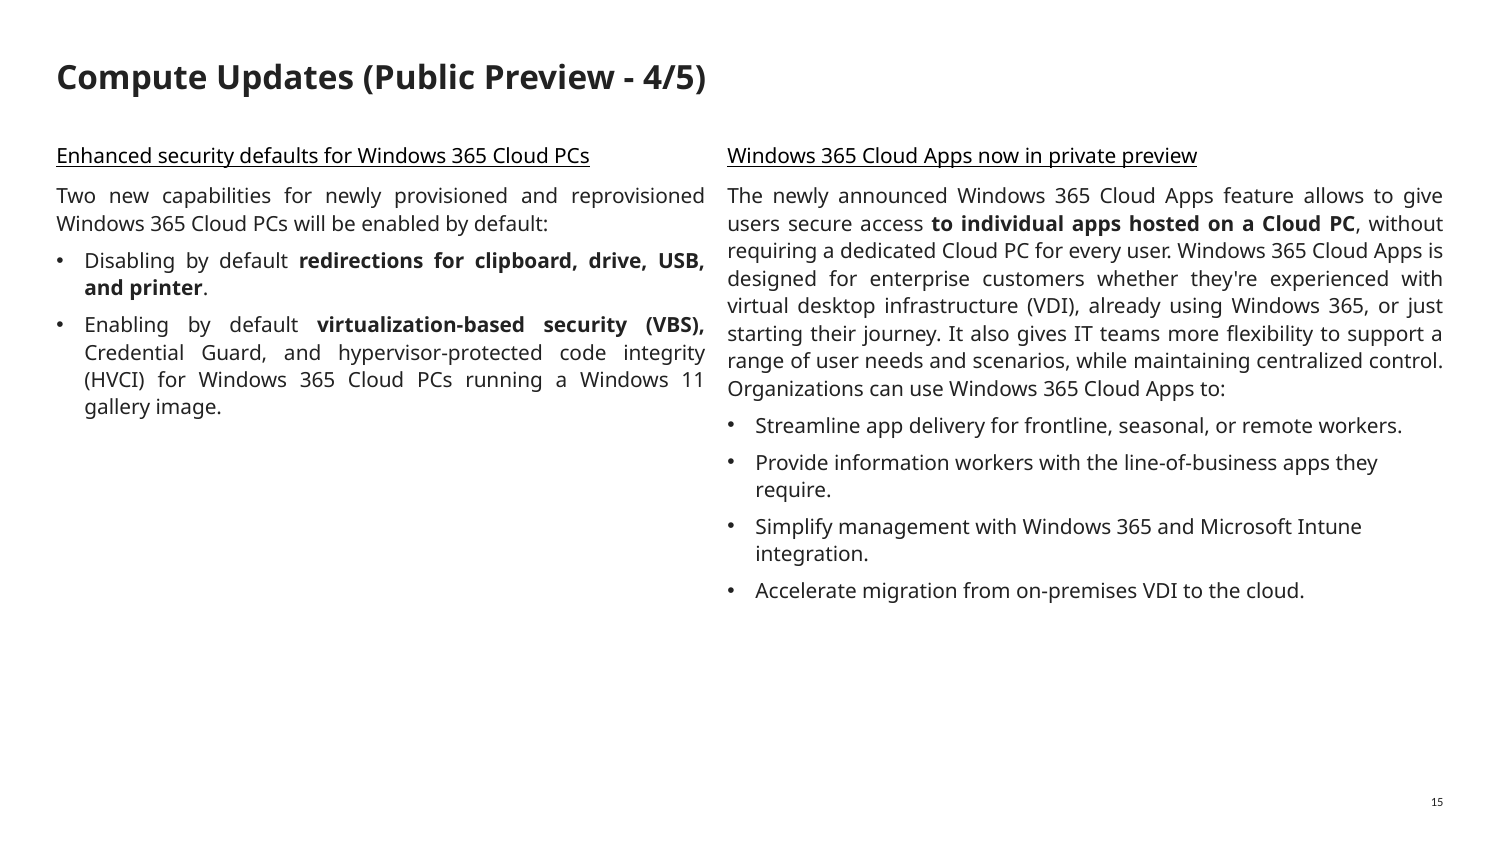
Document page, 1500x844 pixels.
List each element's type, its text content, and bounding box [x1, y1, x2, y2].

list Windows 365 Cloud Apps now in private preview The newly announced Windows 365 Cloud Apps feature allows to give users secure access to individual apps hosted on a Cloud PC, without requiring a dedicated Cloud PC for every user. Windows 365 Cloud Apps is designed for enterprise customers whether they're experienced with virtual desktop infrastructure (VDI), already using Windows 365, or just starting their journey. It also gives IT teams more flexibility to support a range of user needs and scenarios, while maintaining centralized control. Organizations can use Windows 365 Cloud Apps to: Streamline app delivery for frontline, seasonal, or remote workers. Provide information workers with the line-of-business apps they require. Simplify management with Windows 365 and Microsoft Intune integration. Accelerate migration from on-premises VDI to the cloud. [727, 140, 1444, 760]
title Compute Updates (Public Preview - 4/5) [56, 56, 1444, 113]
list Enhanced security defaults for Windows 365 Cloud PCs Two new capabilities for newly provisioned and reprovisioned Windows 365 Cloud PCs will be enabled by default: Disabling by default redirections for clipboard, drive, USB, and printer. Enabling by default virtualization-based security (VBS), Credential Guard, and hypervisor-protected code integrity (HVCI) for Windows 365 Cloud PCs running a Windows 11 gallery image. [56, 140, 706, 760]
